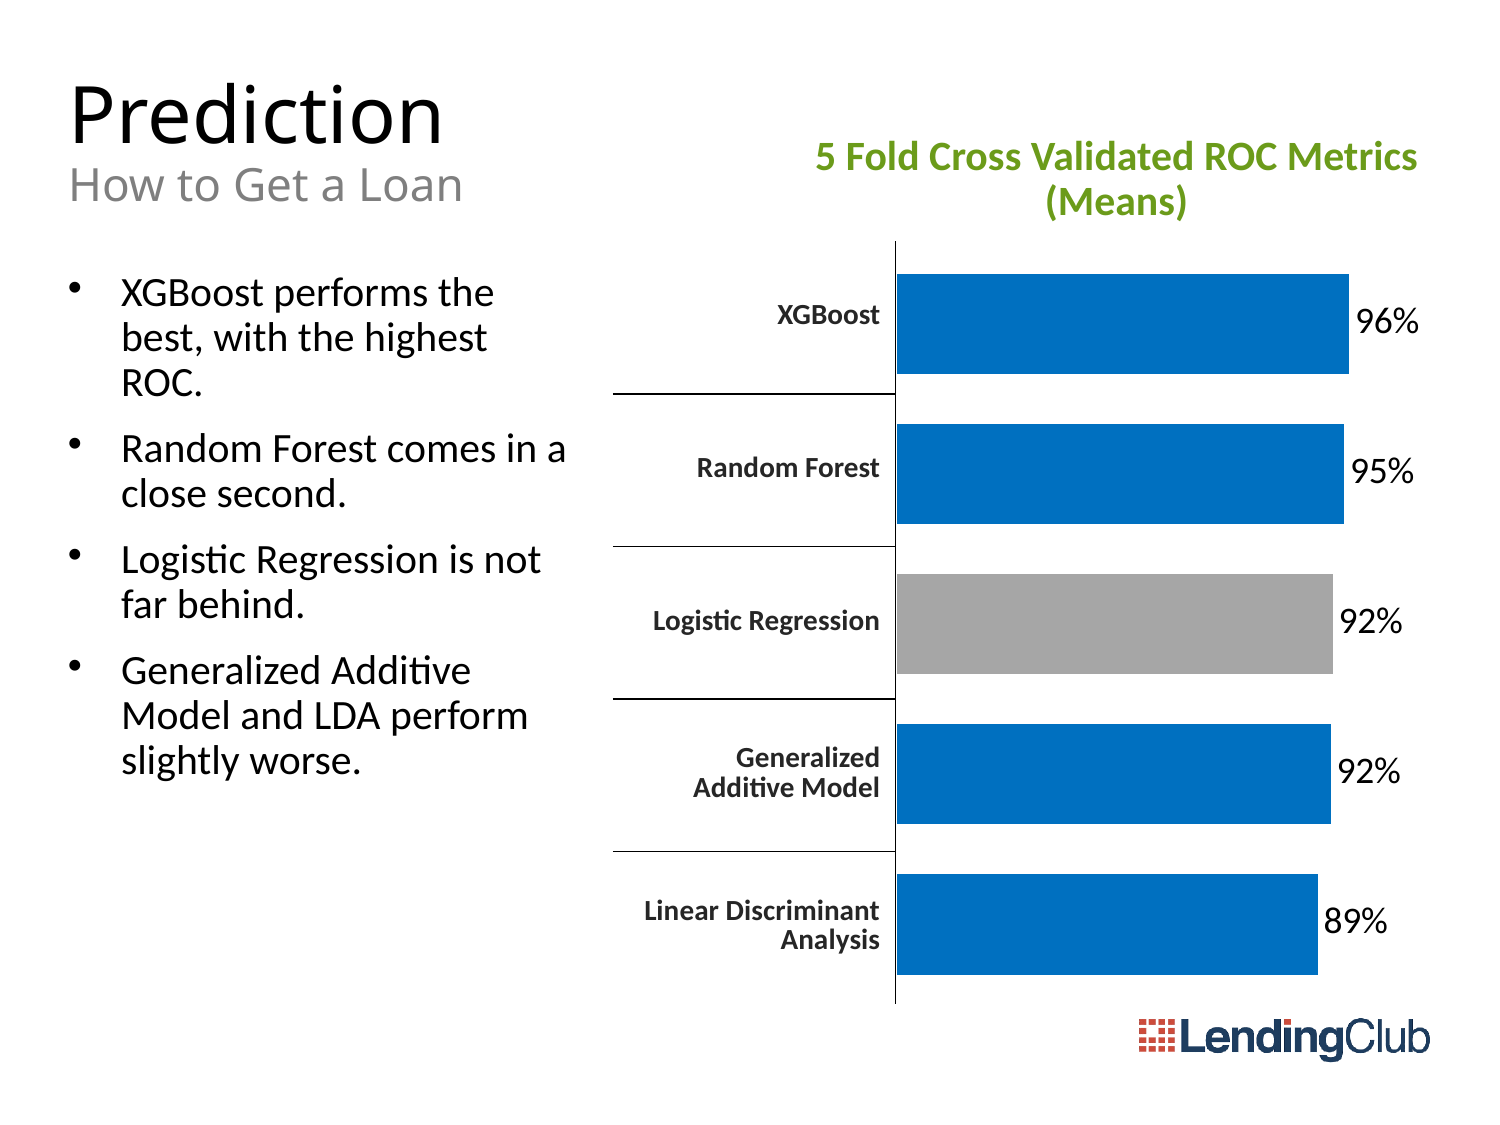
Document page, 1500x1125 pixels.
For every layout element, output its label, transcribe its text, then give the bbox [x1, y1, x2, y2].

picture [1134, 1001, 1431, 1102]
title Prediction [68, 67, 1434, 154]
table_cell Linear Discriminant Analysis [613, 852, 895, 1004]
table_header XGBoost [613, 241, 895, 393]
text_box XGBoost performs the best, with the highest ROC. Random Forest comes in a close second. Logistic Regression is not far behind. Generalized Additive Model and LDA perform slightly worse. [35, 263, 585, 1082]
table_cell Logistic Regression [613, 547, 895, 698]
table_cell Random Forest [613, 395, 895, 546]
list How to Get a Loan [68, 154, 778, 244]
chart [896, 248, 1434, 1001]
table_cell Generalized Additive Model [613, 700, 895, 851]
text_box 5 Fold Cross Validated ROC Metrics (Means) [778, 127, 1438, 308]
